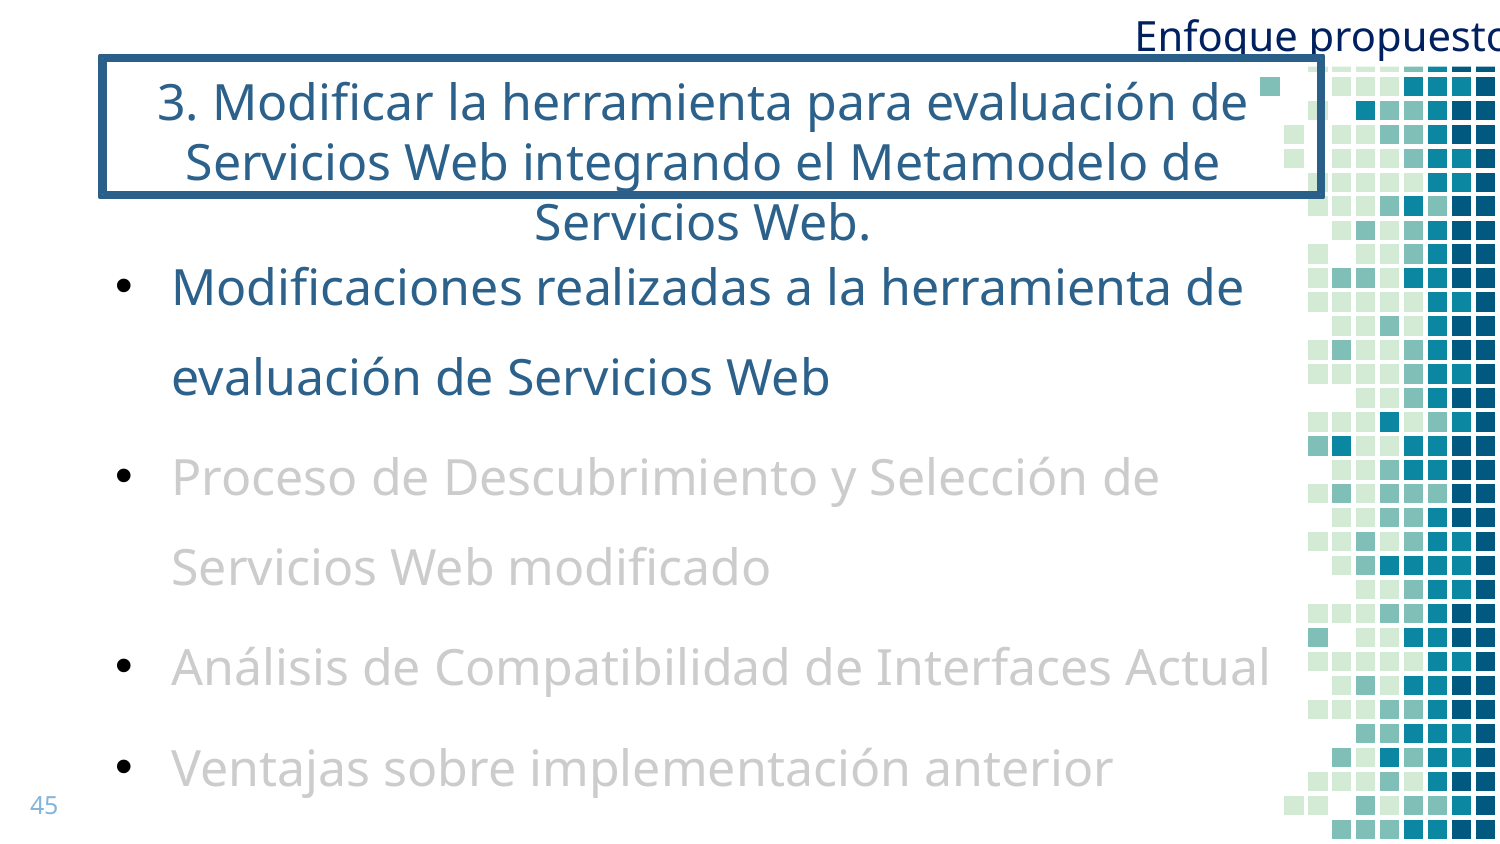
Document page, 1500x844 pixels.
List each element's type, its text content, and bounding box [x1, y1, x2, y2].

text_box Modificaciones realizadas a la herramienta de evaluación de Servicios Web Proceso de Descubrimiento y Selección de Servicios Web modificado Análisis de Compatibilidad de Interfaces Actual Ventajas sobre implementación anterior [100, 232, 1306, 788]
text_box 3. Modificar la herramienta para evaluación de Servicios Web integrando el Metamodelo de Servicios Web. [107, 62, 1301, 191]
text_box Enfoque propuesto [1119, 1, 1500, 67]
text_box 45 [14, 774, 105, 839]
text_box [98, 54, 1325, 199]
